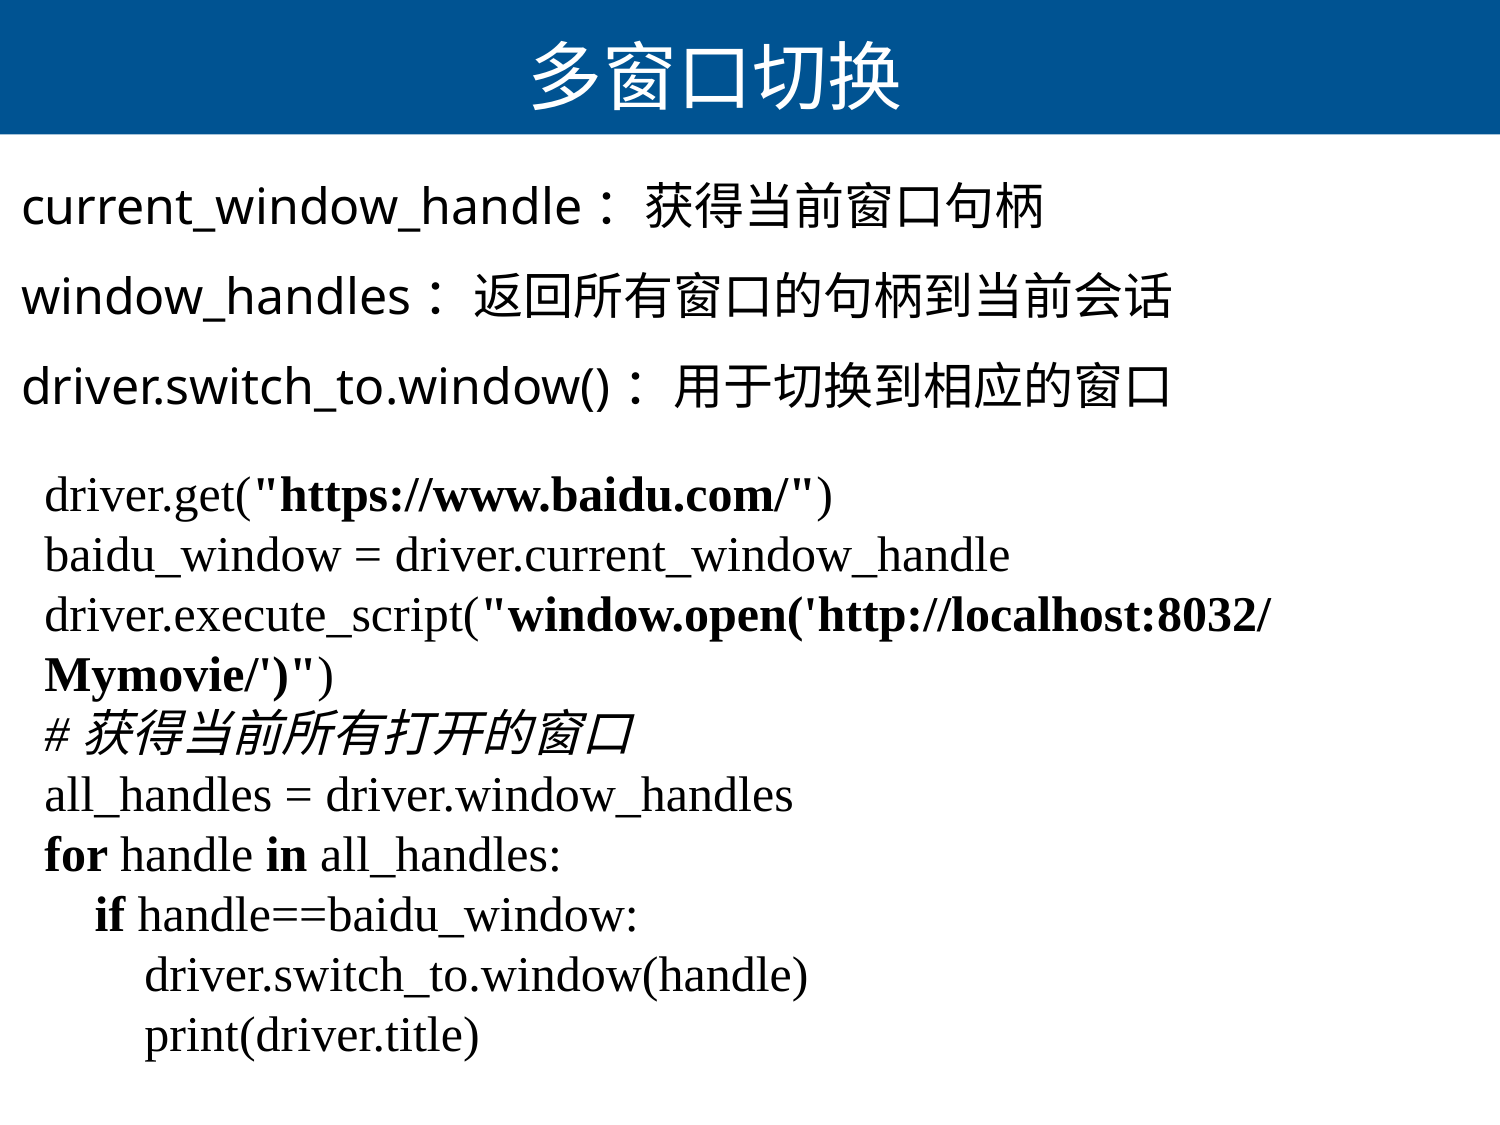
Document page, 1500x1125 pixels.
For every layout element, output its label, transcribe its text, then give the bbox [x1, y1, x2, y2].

list current_window_handle：获得当前窗口句柄 window_handles：返回所有窗口的句柄到当前会话 driver.switch_to.window()：用于切换到相应的窗口 [5, 137, 1500, 575]
text_box driver.get("https://www.baidu.com/") baidu_window = driver.current_window_handle driver.execute_script("window.open('http://localhost:8032/Mymovie/')") #获得当前所有打开的窗口 all_handles = driver.window_handles for handle in all_handles: if handle==baidu_window: driver.switch_to.window(handle) print(driver.title) [29, 454, 1400, 1069]
title 多窗口切换 [41, 42, 1388, 106]
